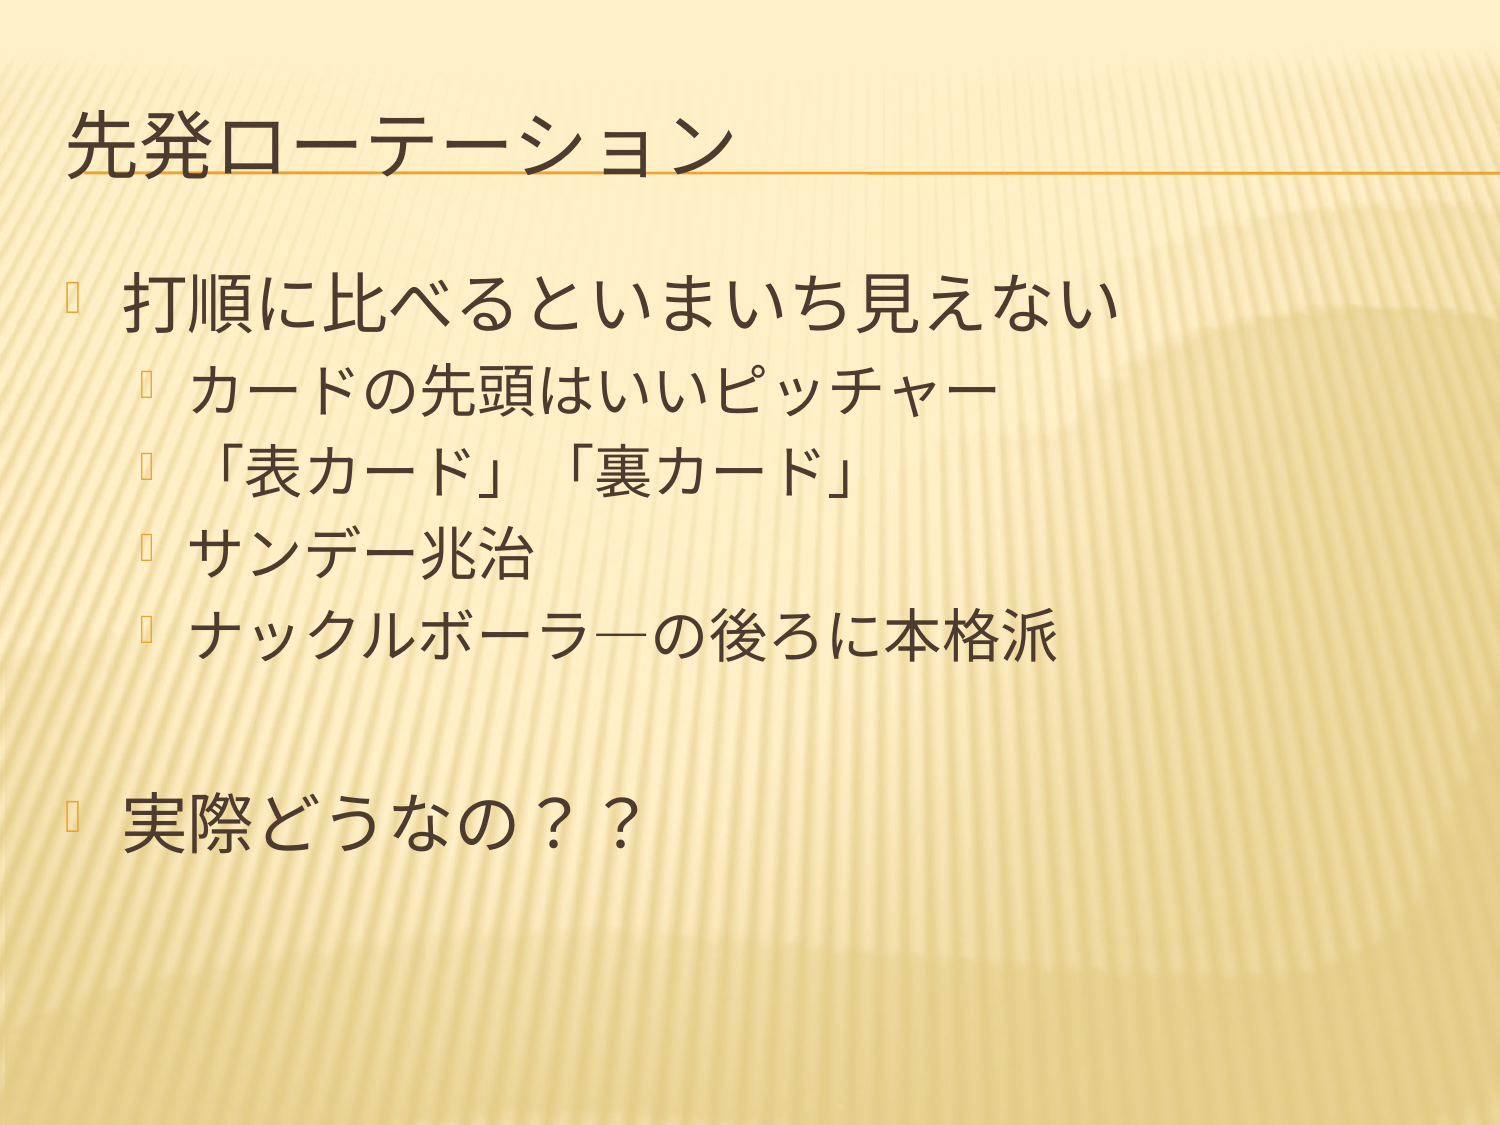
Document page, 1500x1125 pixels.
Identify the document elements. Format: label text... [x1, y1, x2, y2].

title 先発ローテーション [50, 75, 1475, 213]
list 打順に比べるといまいち見えない カードの先頭はいいピッチャー 「表カード」「裏カード」 サンデー兆治 ナックルボーラ―の後ろに本格派 実際どうなの？？ [50, 254, 1475, 998]
